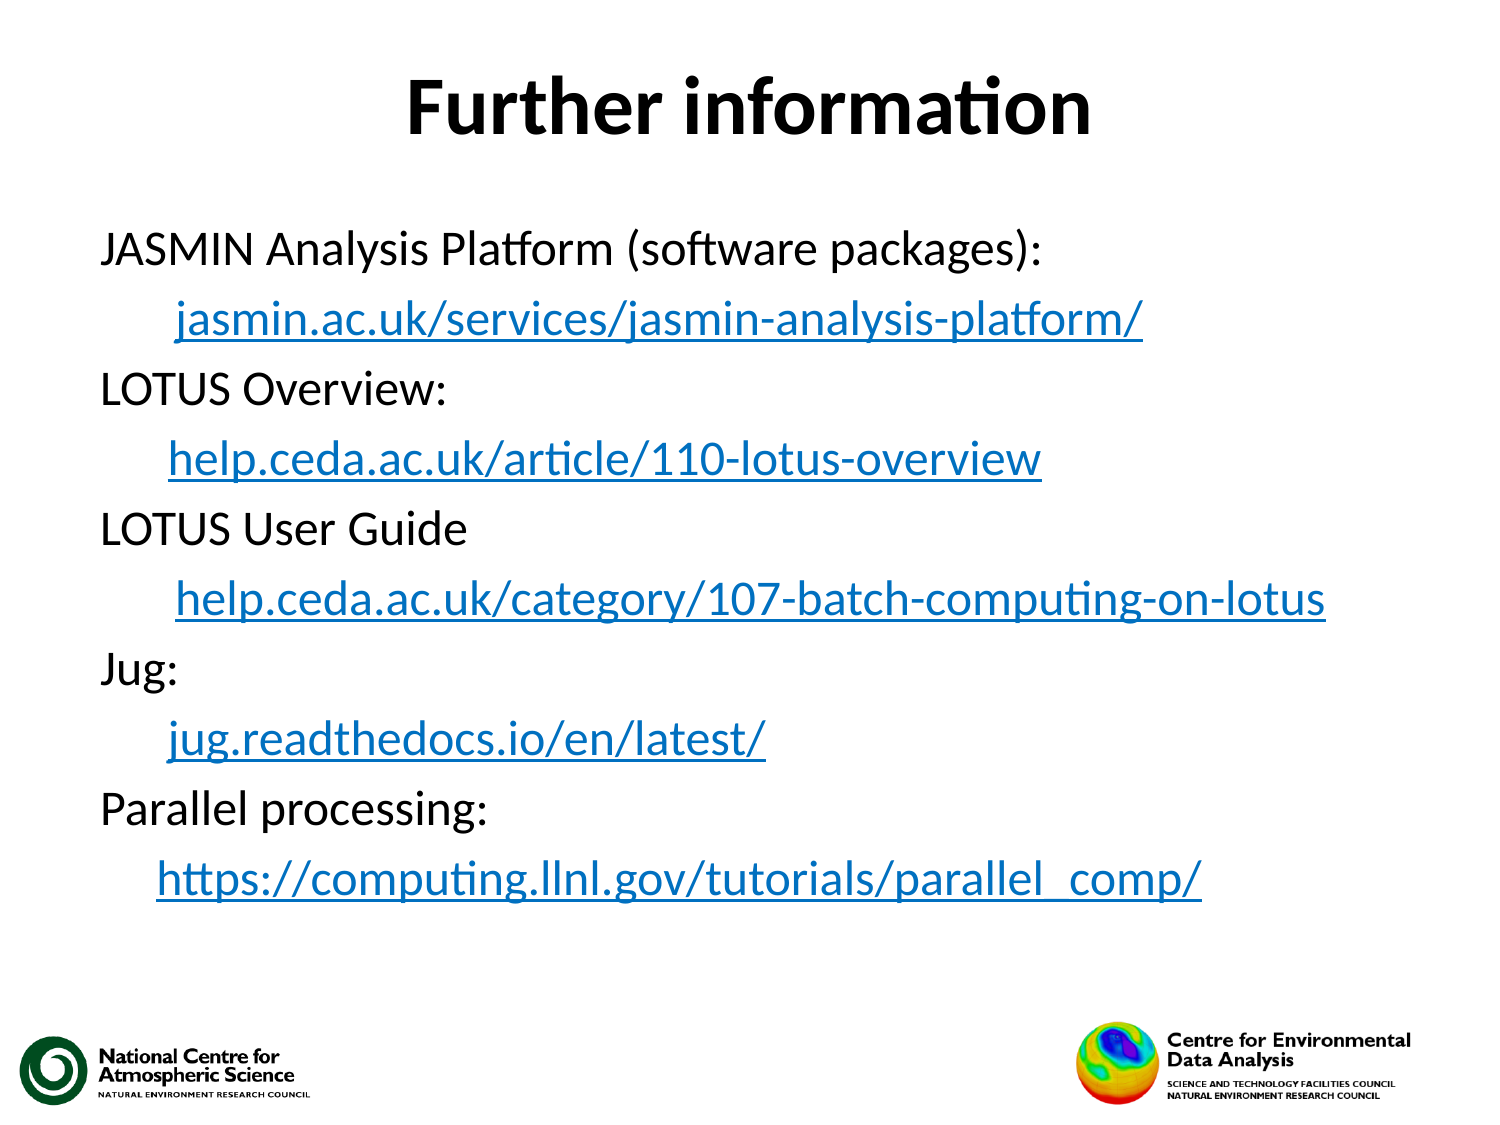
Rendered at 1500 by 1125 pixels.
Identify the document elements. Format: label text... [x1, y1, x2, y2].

picture [1068, 1016, 1424, 1110]
list JASMIN Analysis Platform (software packages): jasmin.ac.uk/services/jasmin-analysis-platform/ LOTUS Overview: help.ceda.ac.uk/article/110-lotus-overview LOTUS User Guide help.ceda.ac.uk/category/107-batch-computing-on-lotus Jug: jug.readthedocs.io/en/latest/ Parallel processing: https://computing.llnl.gov/tutorials/parallel_comp/ [85, 208, 1436, 1016]
picture [17, 1034, 313, 1106]
title Further information [75, 7, 1425, 195]
